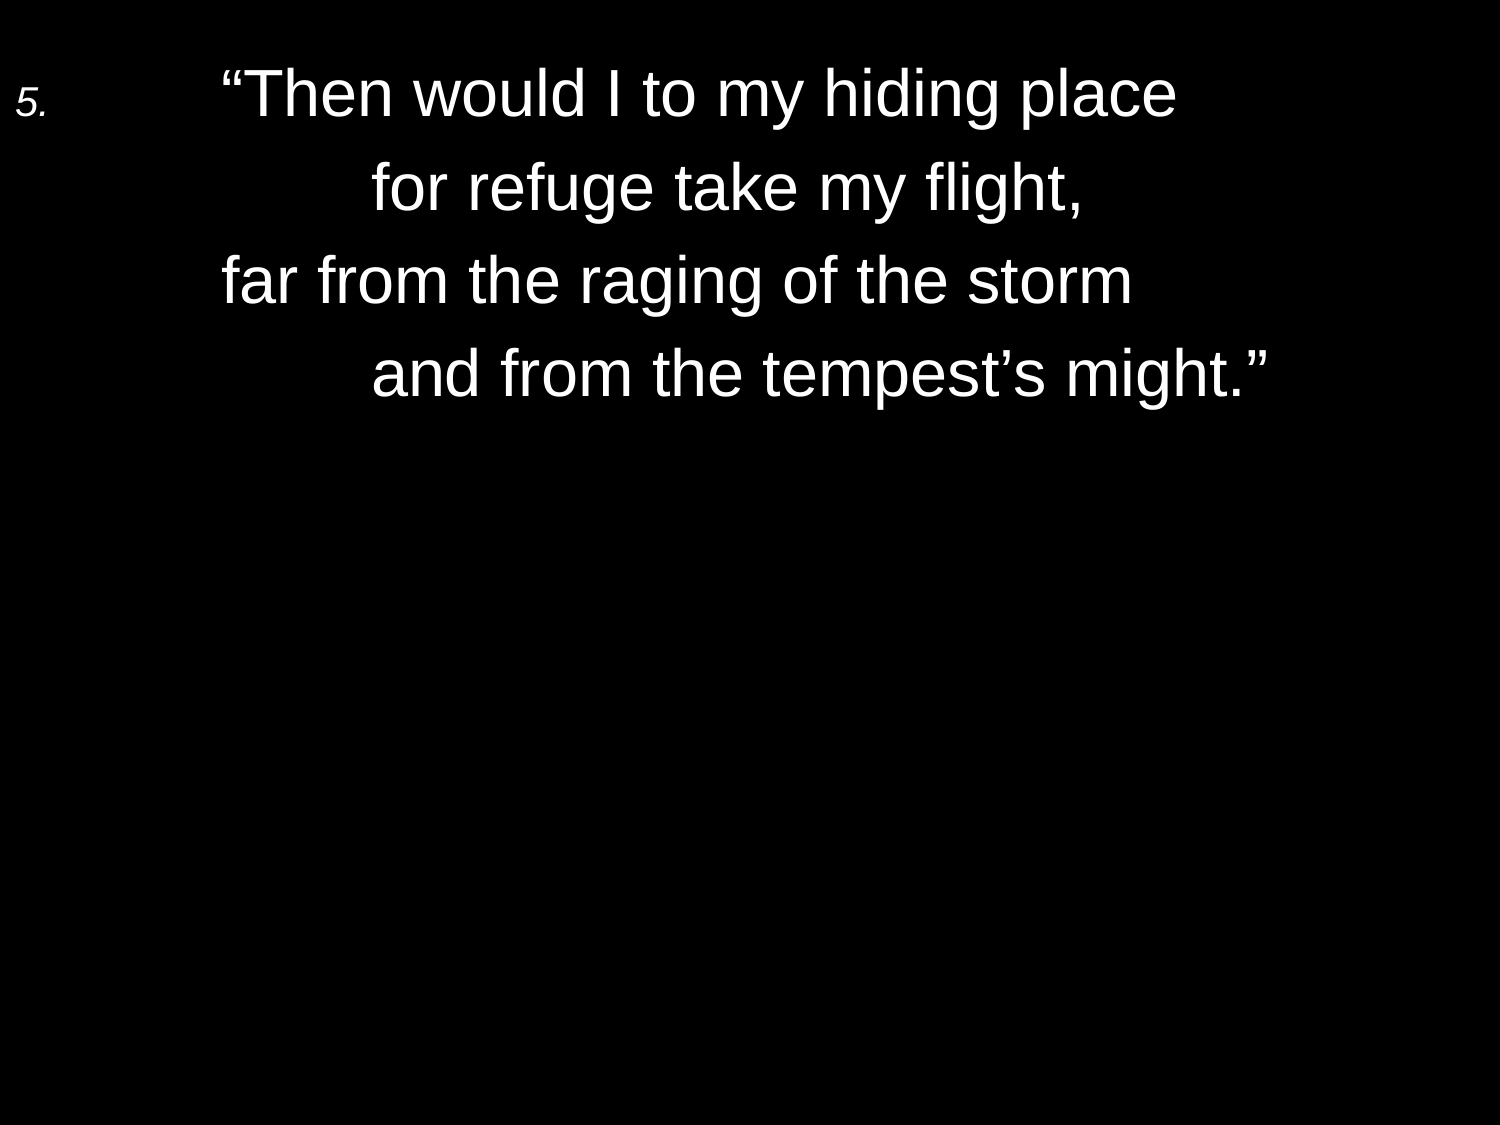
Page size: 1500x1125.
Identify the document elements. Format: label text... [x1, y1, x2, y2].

list 5. “Then would I to my hiding place for refuge take my flight, far from the raging of the storm and from the tempest’s might.” [0, 42, 1500, 1047]
